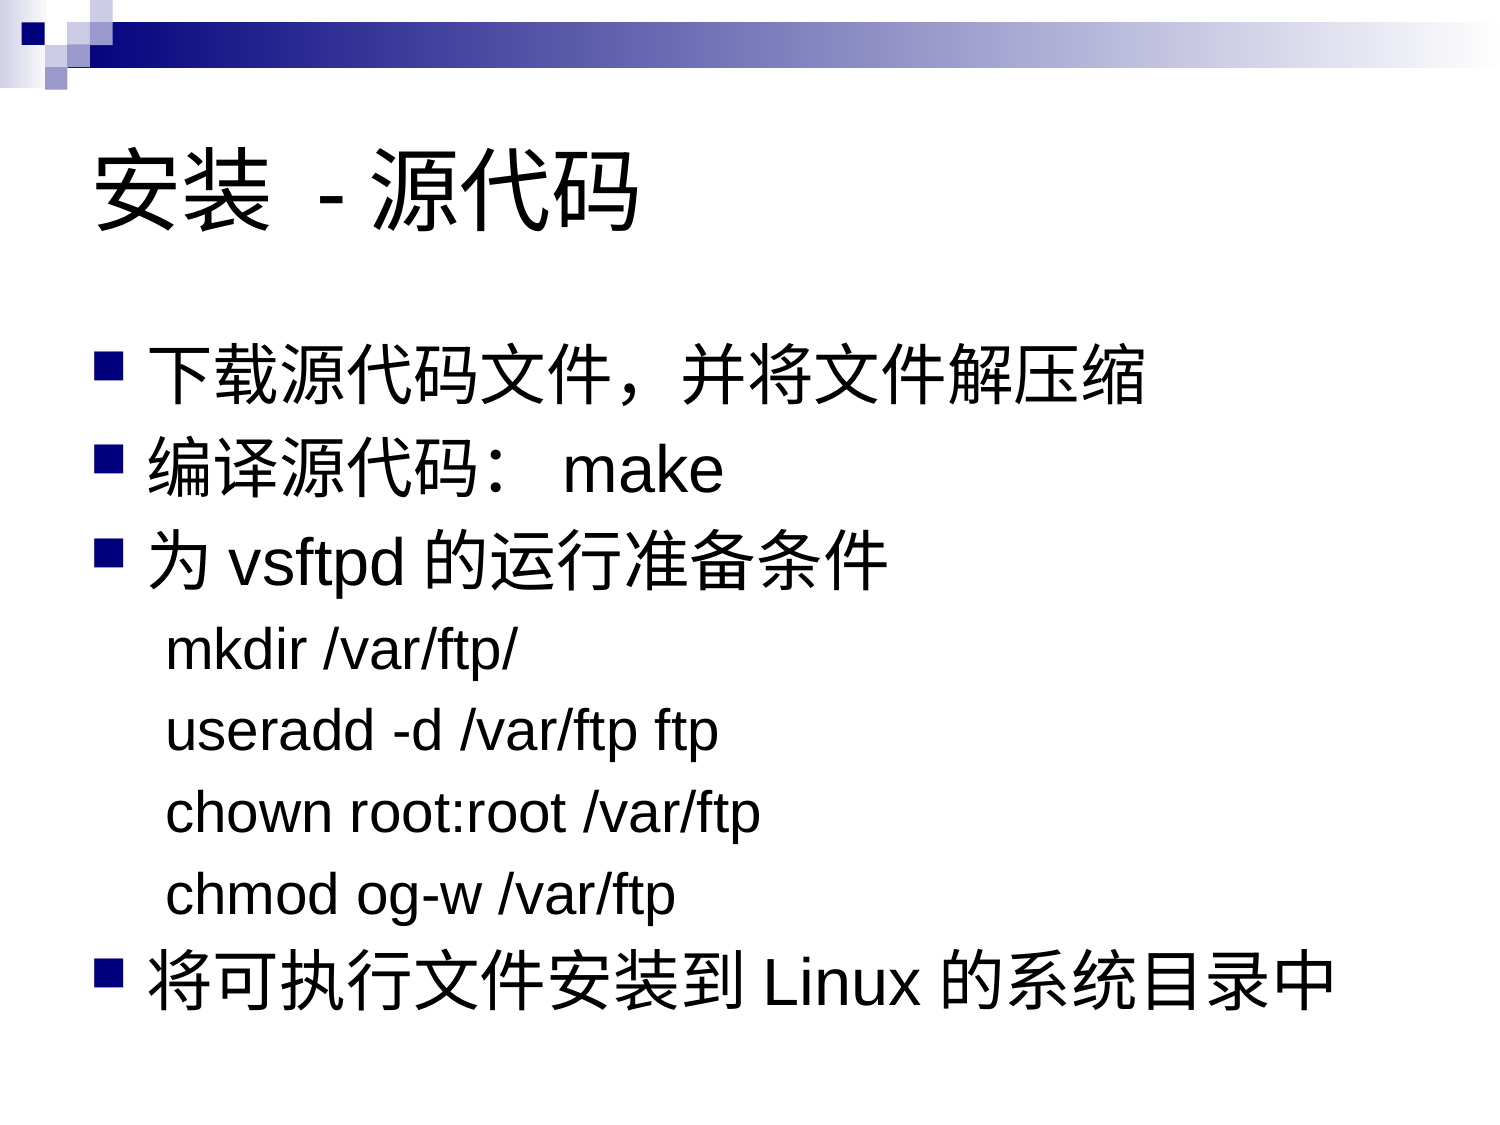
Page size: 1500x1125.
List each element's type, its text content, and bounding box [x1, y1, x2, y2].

list 下载源代码文件，并将文件解压缩 编译源代码：make 为vsftpd的运行准备条件 mkdir /var/ftp/ useradd -d /var/ftp ftp chown root:root /var/ftp chmod og-w /var/ftp 将可执行文件安装到Linux的系统目录中 [75, 324, 1425, 1071]
title 安装 -源代码 [75, 75, 1425, 300]
